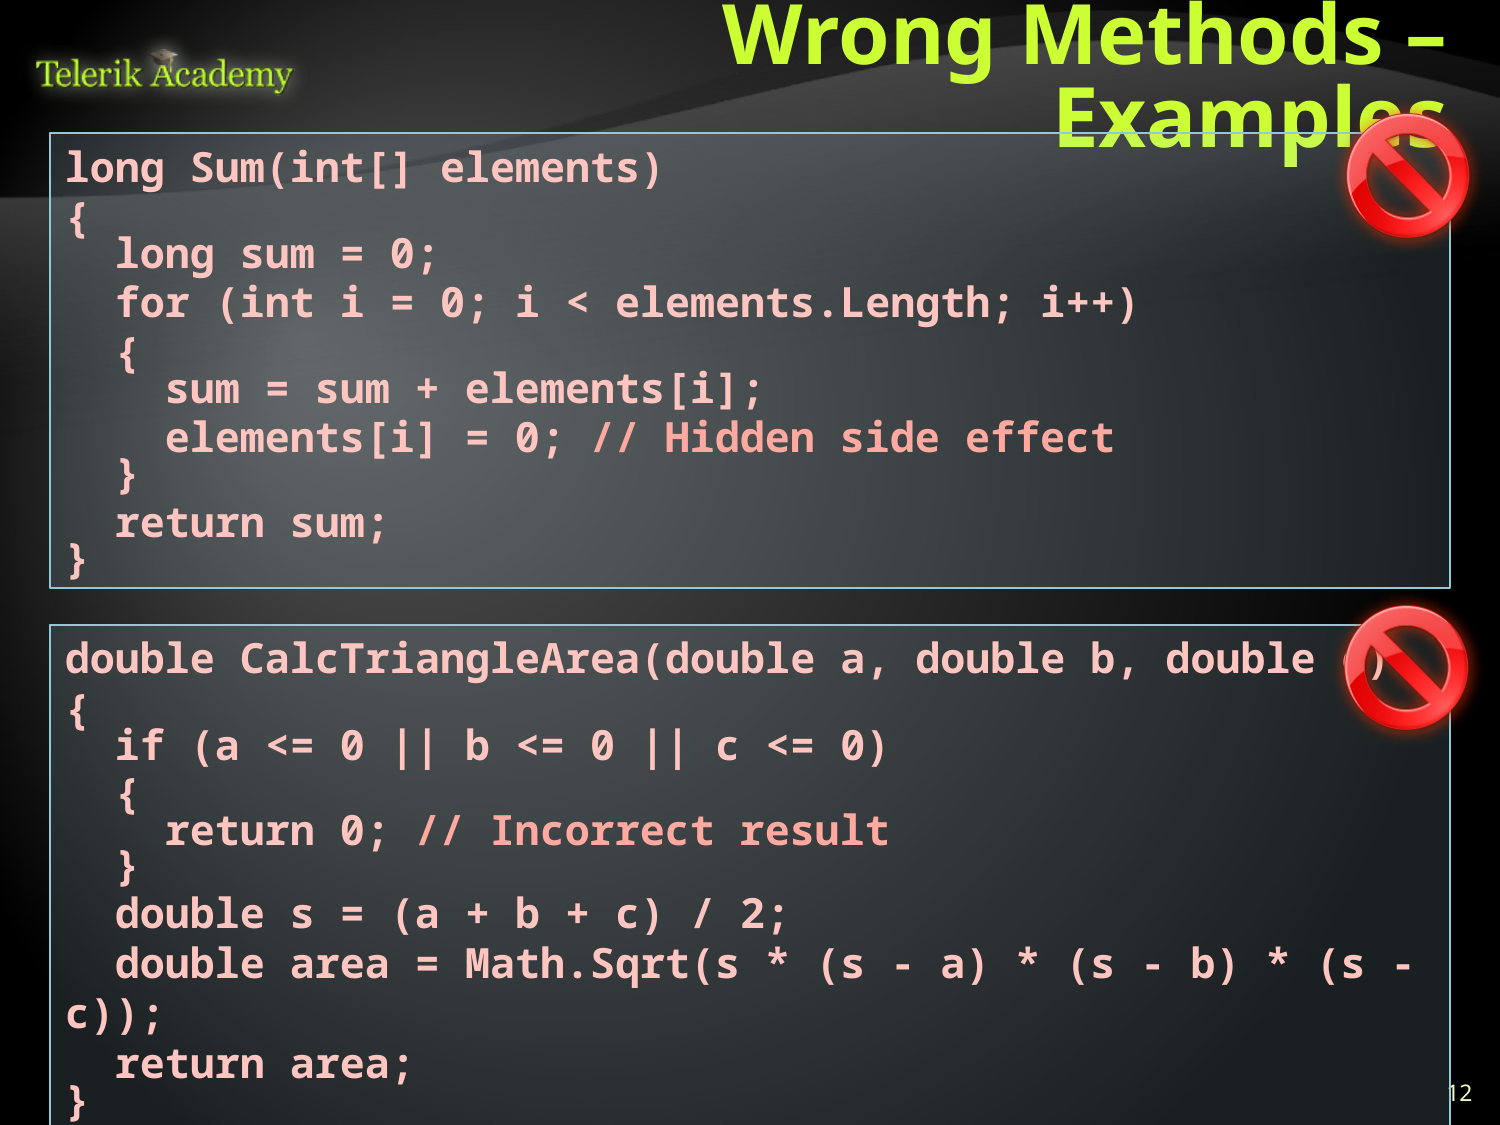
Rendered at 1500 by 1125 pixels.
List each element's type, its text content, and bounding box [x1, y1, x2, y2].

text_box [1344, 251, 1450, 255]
slide_number 12 [1332, 99, 1463, 133]
slide_number 12 [1450, 1074, 1488, 1113]
picture [1342, 603, 1473, 734]
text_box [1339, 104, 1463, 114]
title Strong Cohesion [1331, 624, 1450, 746]
title Wrong Methods – Examples [300, 12, 1463, 133]
text_box double CalcTriangleArea(double a, double b, double c) { if (a <= 0 || b <= 0 || c <= 0) { return 0; // Incorrect result } double s = (a + b + c) / 2; double area = Math.Sqrt(s * (s - a) * (s - b) * (s - c)); return area; } [50, 624, 1450, 1125]
text_box long Sum(int[] elements) { long sum = 0; for (int i = 0; i < elements.Length; i++) { sum = sum + elements[i]; elements[i] = 0; // Hidden side effect } return sum; } [50, 133, 1450, 588]
picture [0, 0, 1500, 1125]
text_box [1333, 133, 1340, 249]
